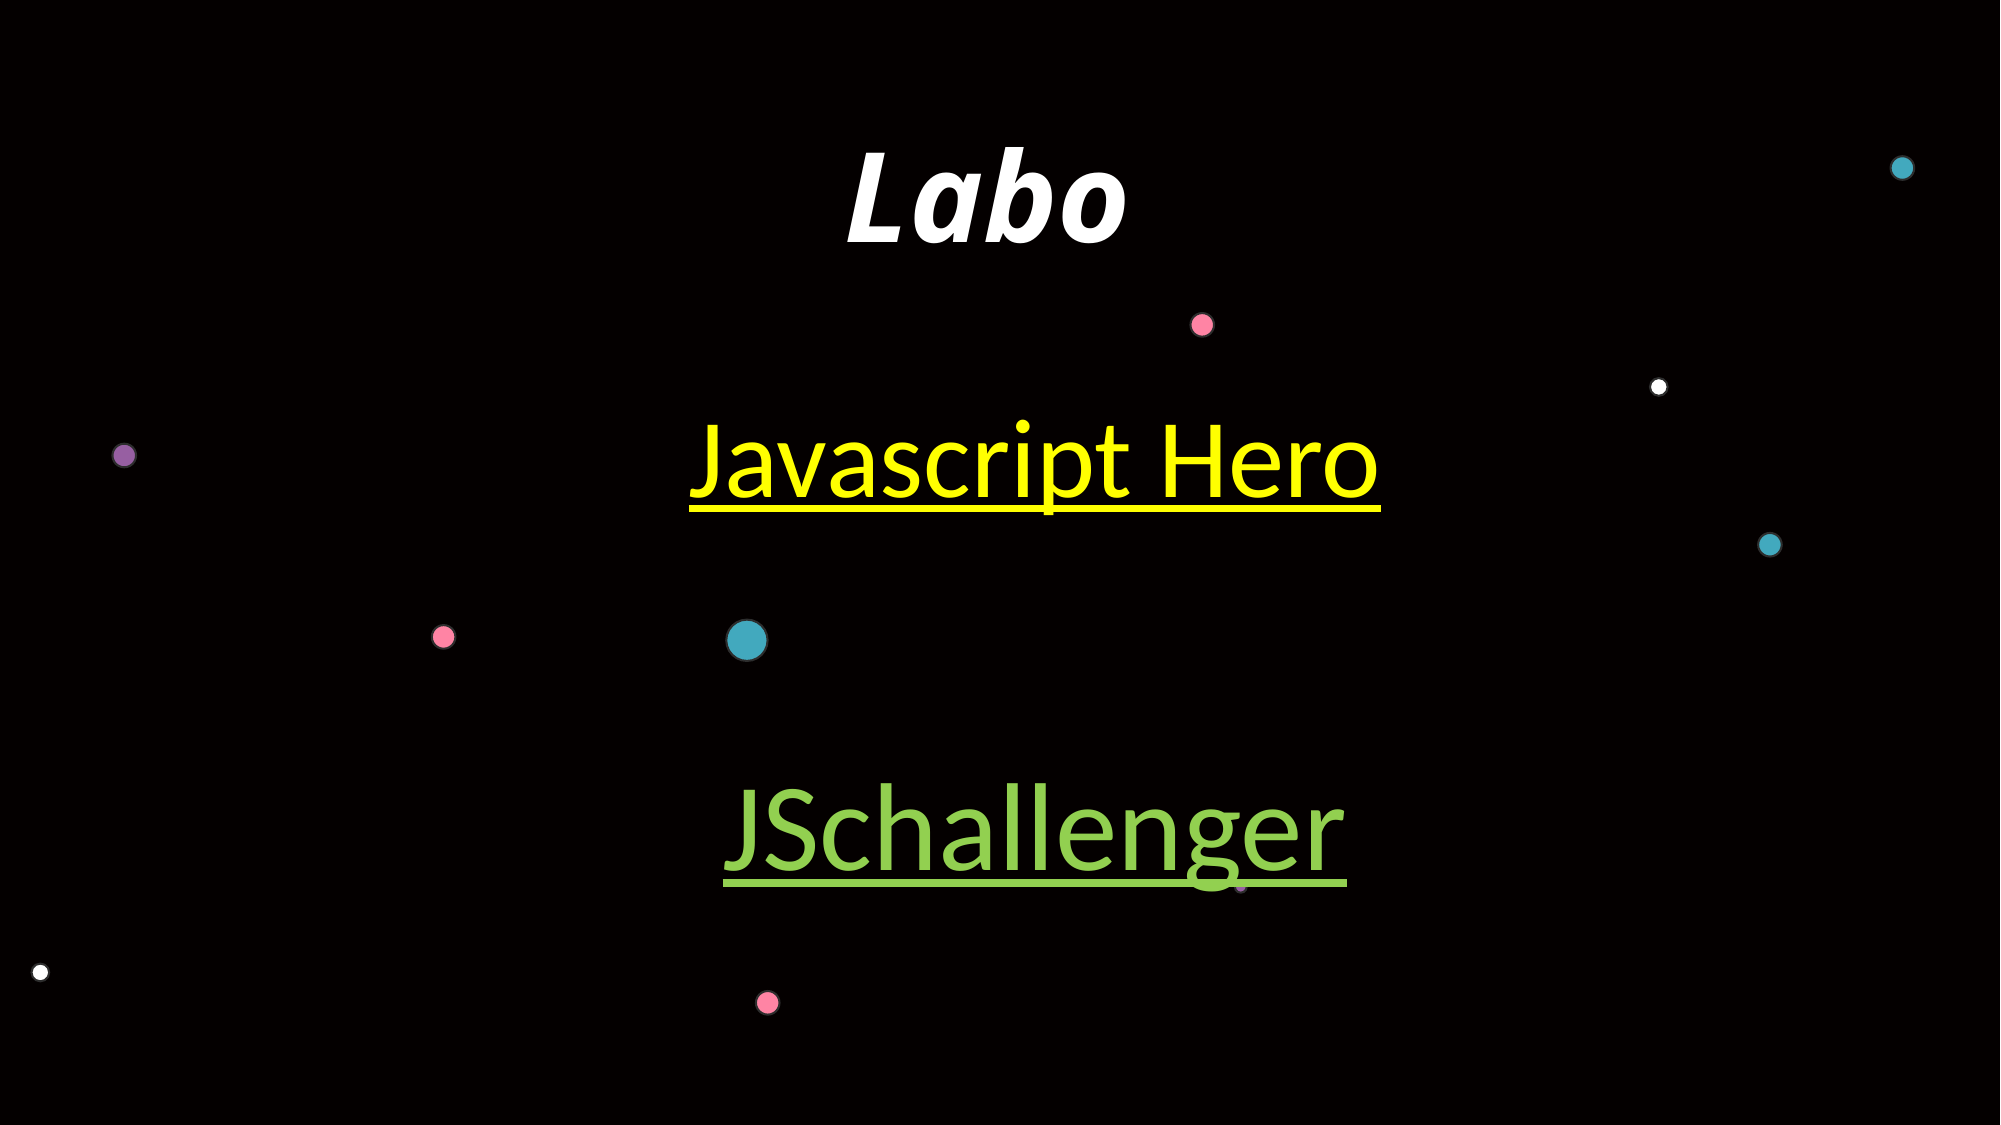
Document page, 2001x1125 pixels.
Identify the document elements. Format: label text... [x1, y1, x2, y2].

text_box [754, 989, 781, 1016]
text_box JSchallenger [707, 738, 1363, 904]
text_box [1189, 312, 1216, 338]
text_box [30, 962, 51, 983]
text_box [430, 624, 457, 650]
text_box Javascript Hero [674, 378, 1396, 528]
text_box [111, 442, 138, 469]
text_box [1648, 377, 1669, 397]
text_box [1757, 531, 1783, 558]
text_box [1889, 155, 1916, 181]
text_box Labo [829, 110, 1241, 275]
text_box [725, 618, 769, 662]
